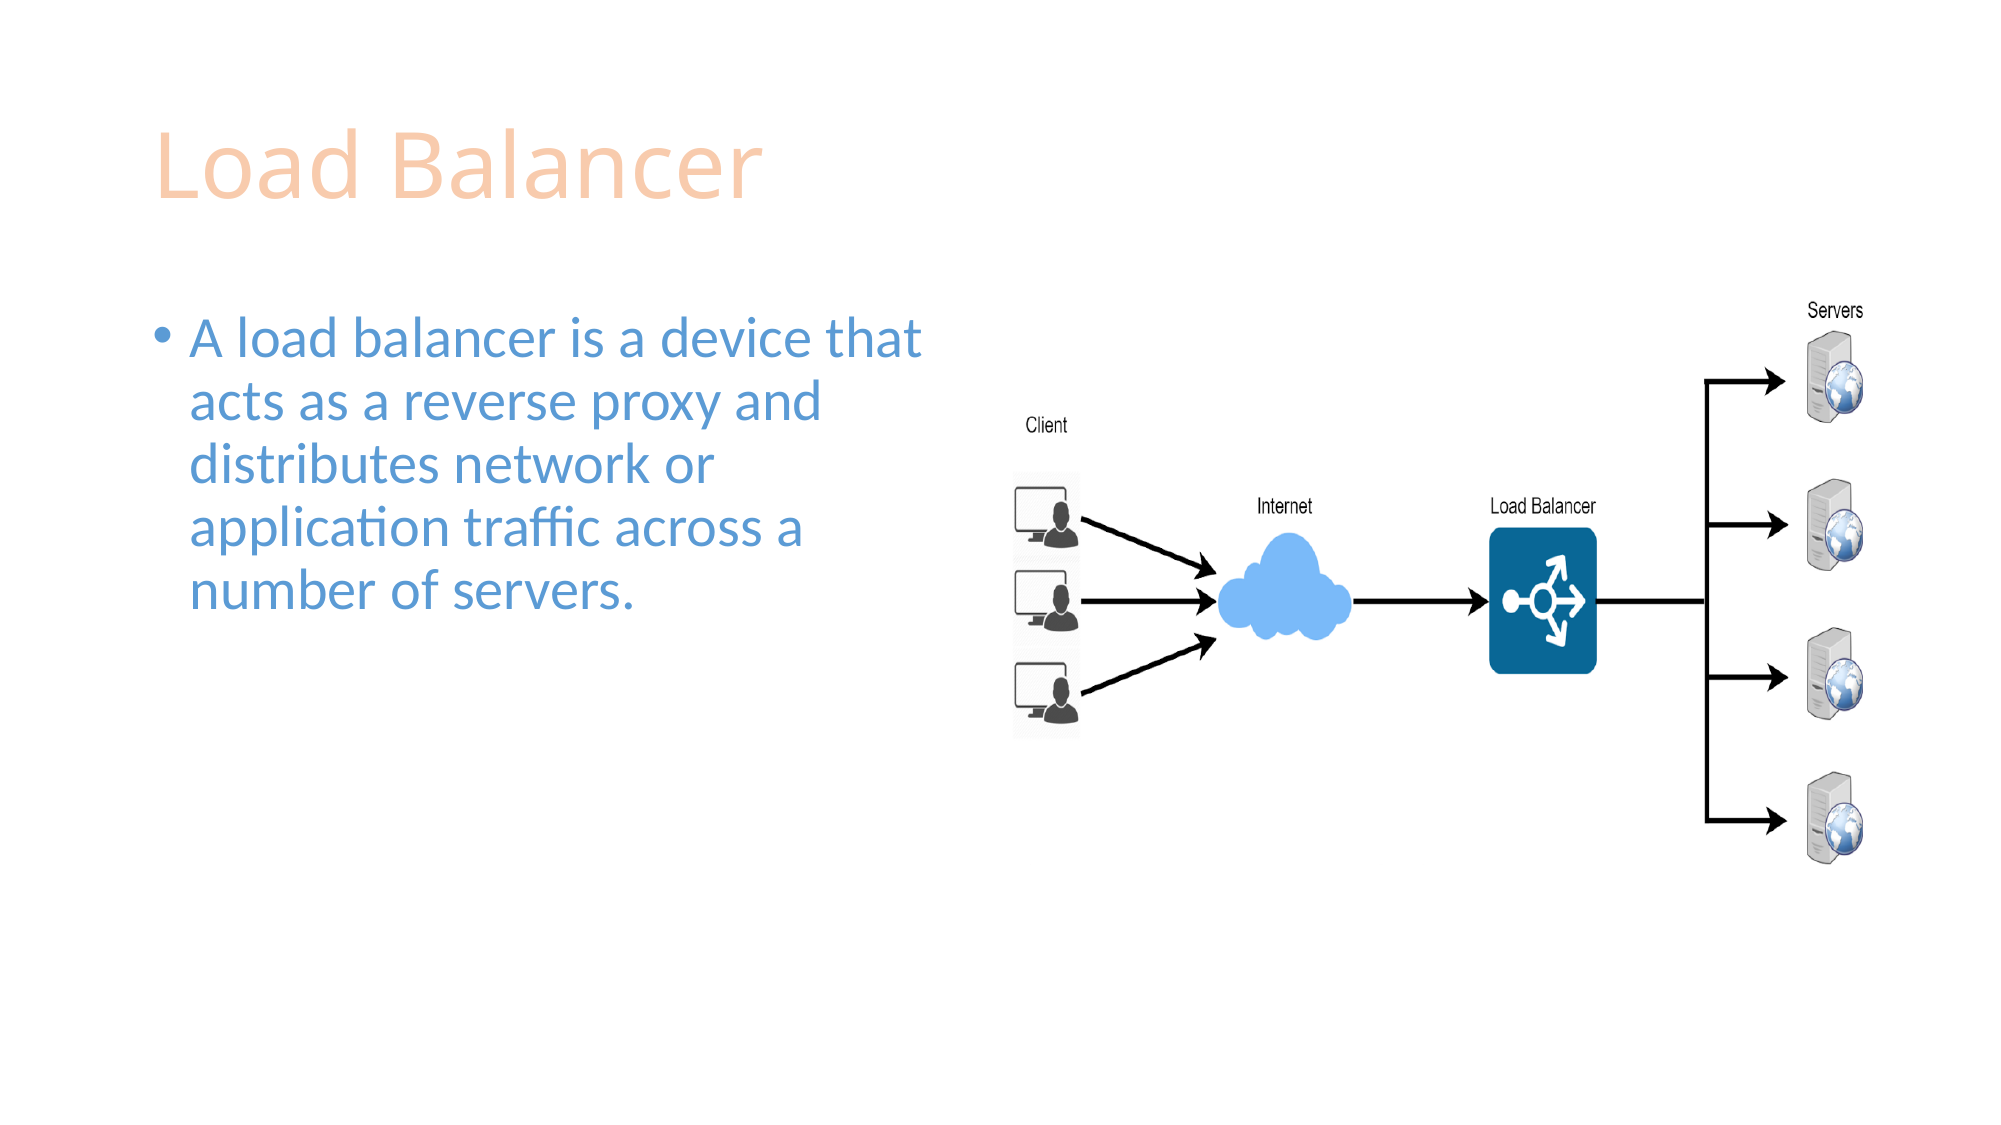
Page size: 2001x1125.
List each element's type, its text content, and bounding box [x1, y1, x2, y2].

title Load Balancer [137, 59, 1863, 278]
list A load balancer is a device that acts as a reverse proxy and distributes network or application traffic across a number of servers. [137, 299, 988, 1014]
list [1012, 299, 1863, 865]
